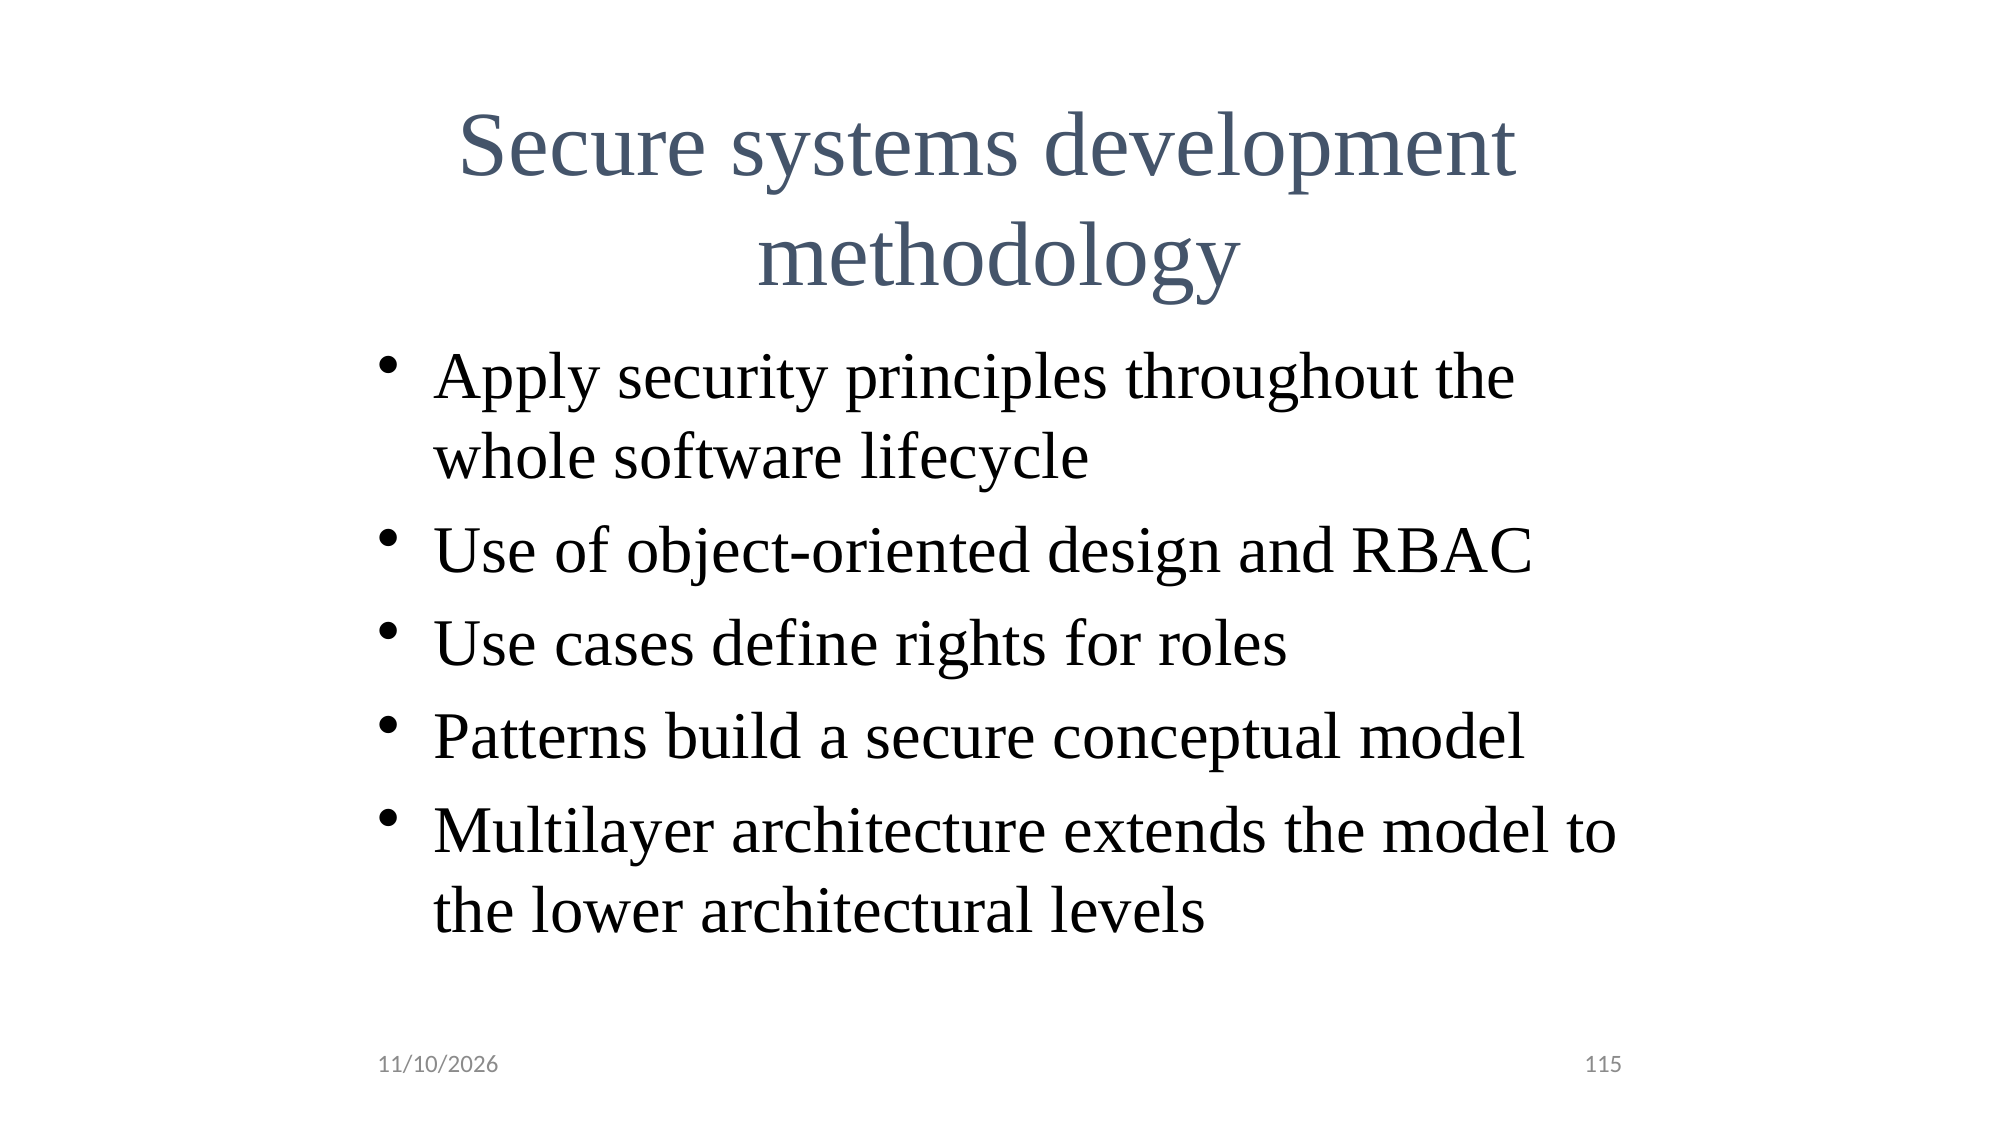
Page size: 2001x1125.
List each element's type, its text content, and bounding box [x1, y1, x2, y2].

text_box Apply security principles throughout the whole software lifecycle Use of object-oriented design and RBAC Use cases define rights for roles Patterns build a secure conceptual model Multilayer architecture extends the model to the lower architectural levels [362, 324, 1638, 1000]
text_box Secure systems development methodology [362, 99, 1638, 288]
slide_number 115 [1325, 1025, 1638, 1100]
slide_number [362, 1025, 675, 1100]
